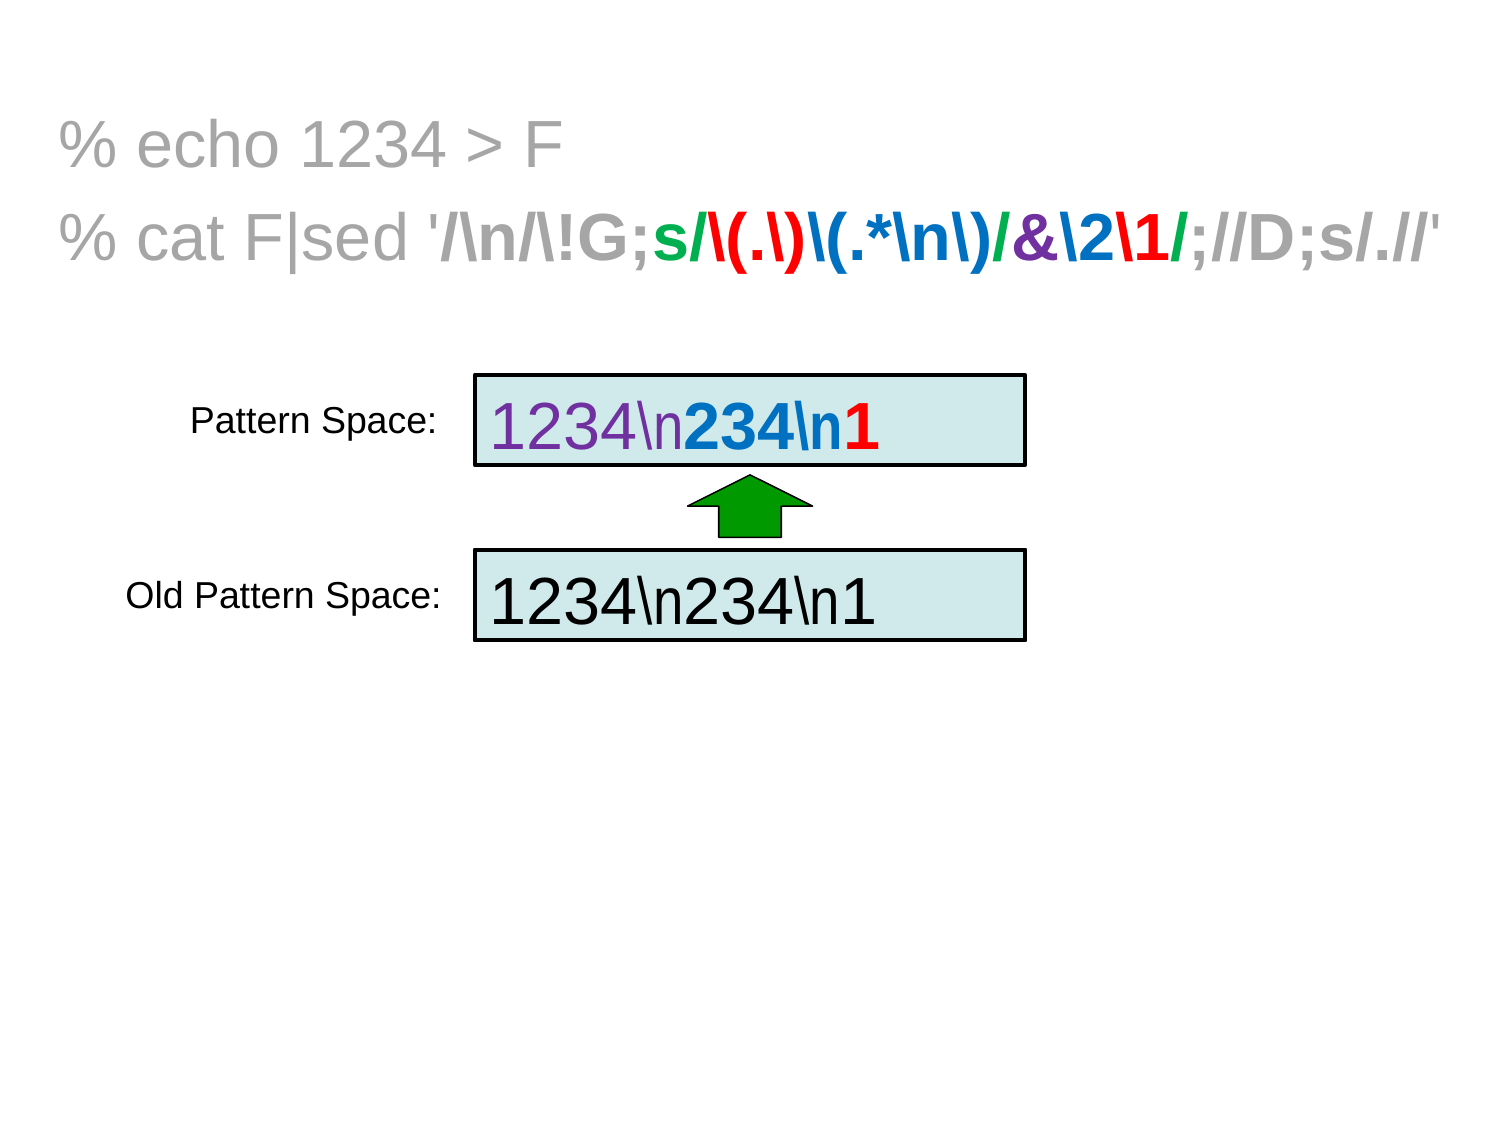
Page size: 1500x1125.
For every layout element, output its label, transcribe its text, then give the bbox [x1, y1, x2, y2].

text_box [687, 474, 813, 538]
text_box Pattern Space: [174, 388, 500, 452]
text_box Old Pattern Space: [99, 563, 500, 627]
list % echo 1234 > F % cat F|sed '/\n/\!G;s/\(.\)\(.*\n\)/&\2\1/;//D;s/.//' [0, 0, 1500, 1101]
text_box 1234\n234\n1 [474, 374, 1025, 465]
